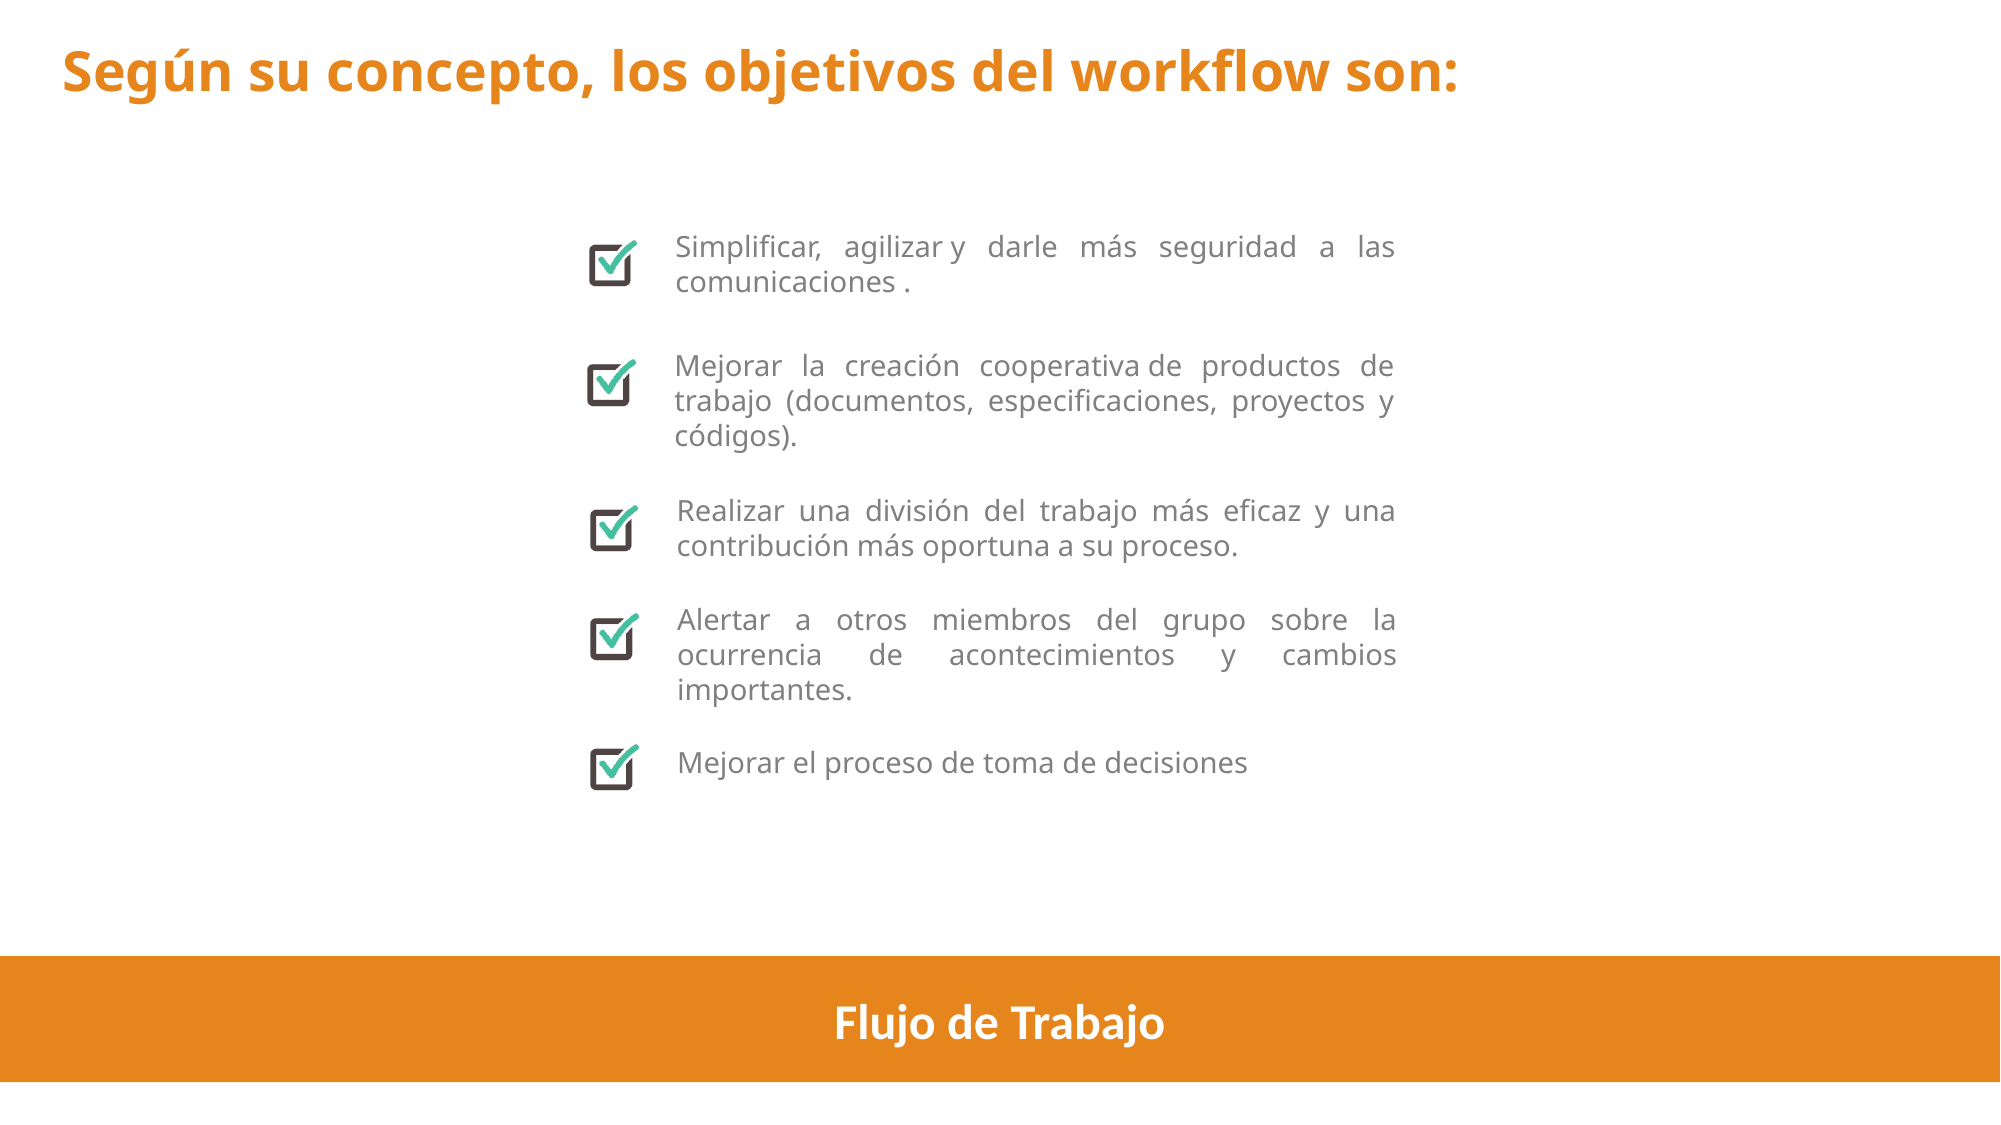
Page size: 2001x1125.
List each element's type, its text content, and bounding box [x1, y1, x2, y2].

picture [585, 357, 637, 409]
picture [586, 238, 638, 289]
text_box Mejorar la creación cooperativa de productos de trabajo (documentos, especificaciones, proyectos y códigos). [659, 340, 1410, 495]
text_box Simplificar, agilizar y darle más seguridad a las comunicaciones . [660, 220, 1411, 341]
text_box Mejorar el proceso de toma de decisiones [662, 737, 1413, 787]
text_box Según su concepto, los objetivos del workflow son: [62, 1, 1615, 138]
text_box Flujo de Trabajo [0, 956, 2000, 1083]
picture [588, 742, 640, 794]
text_box Alertar a otros miembros del grupo sobre la ocurrencia de acontecimientos y cambios importantes. [662, 594, 1413, 737]
picture [588, 503, 639, 554]
text_box Realizar una división del trabajo más eficaz y una contribución más oportuna a su proceso. [661, 485, 1412, 605]
picture [588, 611, 640, 663]
